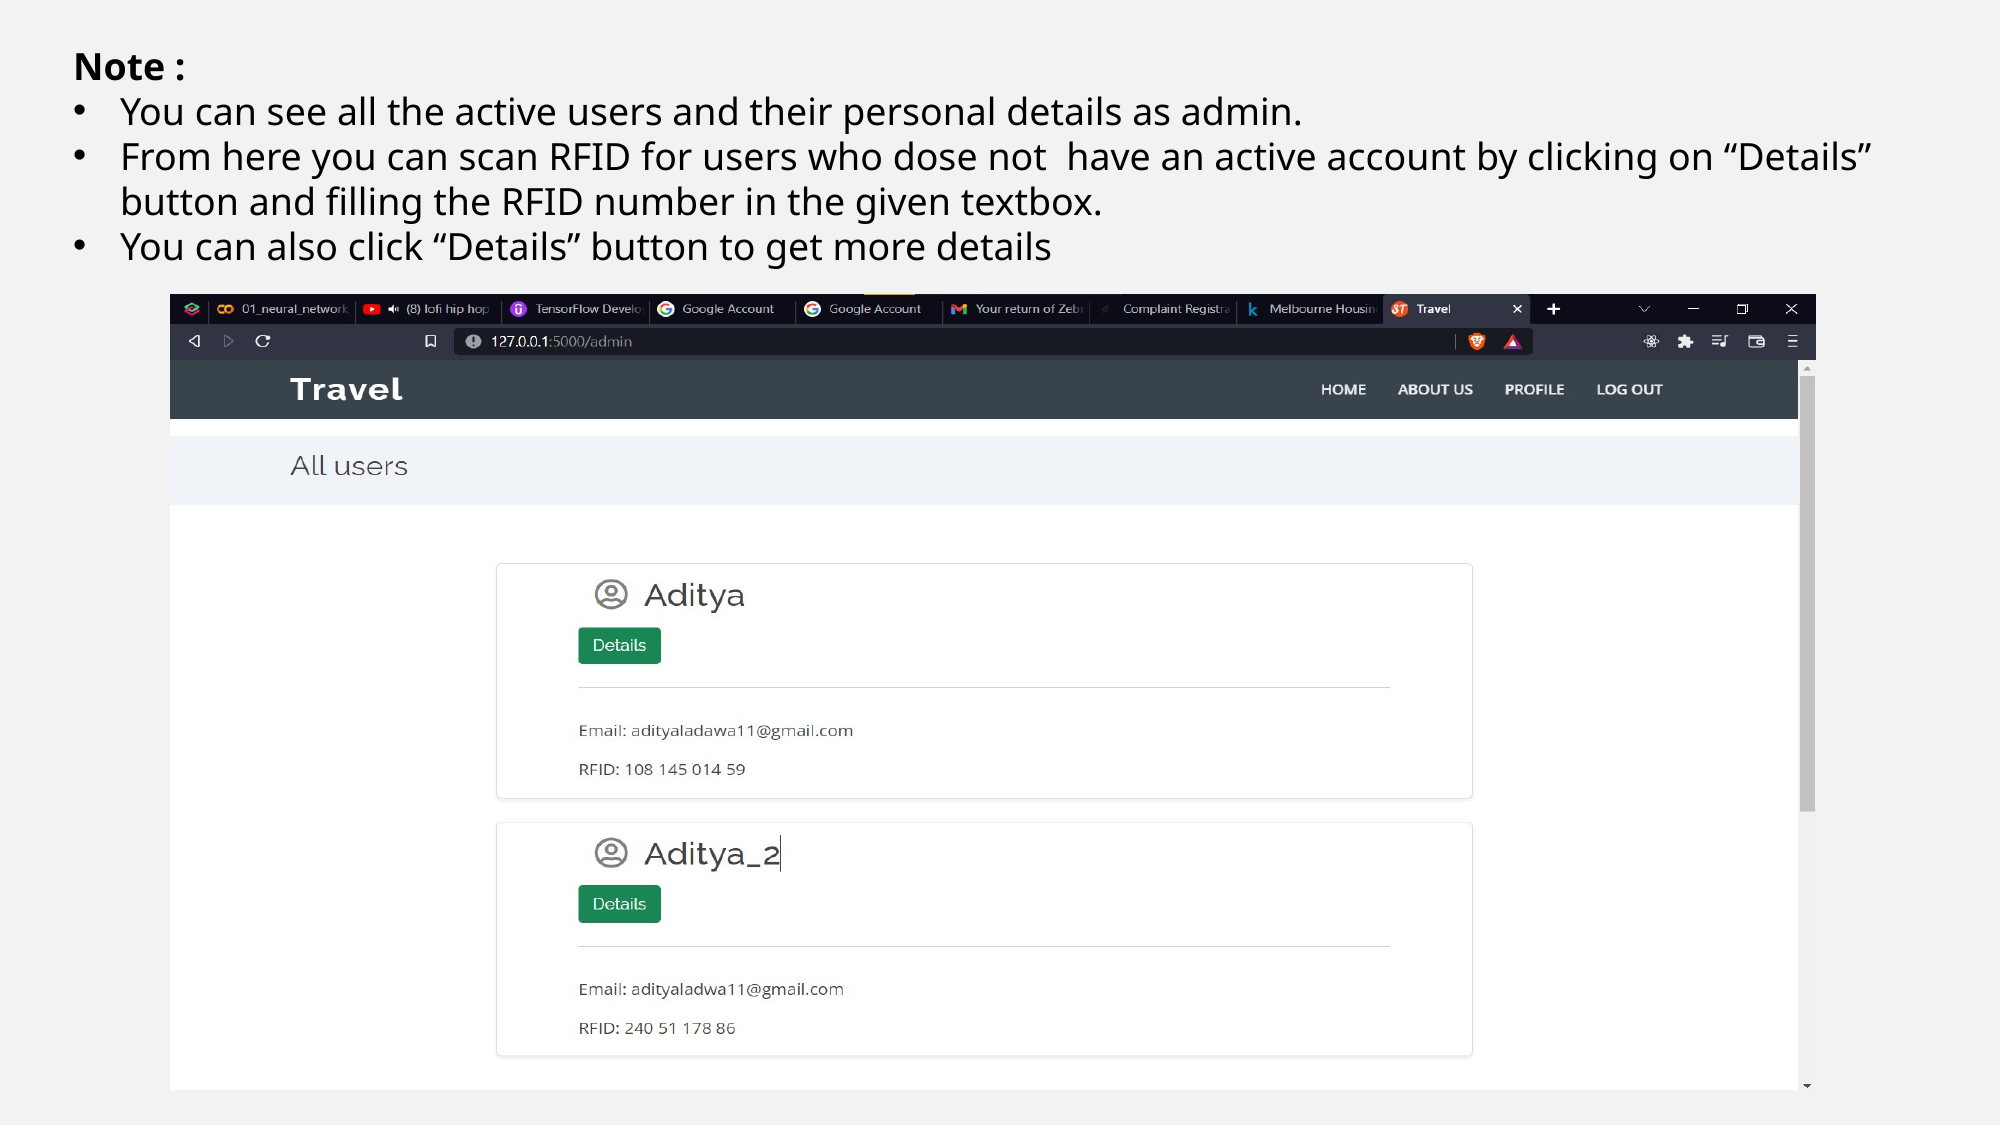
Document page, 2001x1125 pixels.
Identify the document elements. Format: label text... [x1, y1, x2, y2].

text_box Note : You can see all the active users and their personal details as admin. From here you can scan RFID for users who dose not have an active account by clicking on “Details” button and filling the RFID number in the given textbox. You can also click “Details” button to get more details [58, 35, 1929, 320]
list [170, 294, 1816, 1090]
